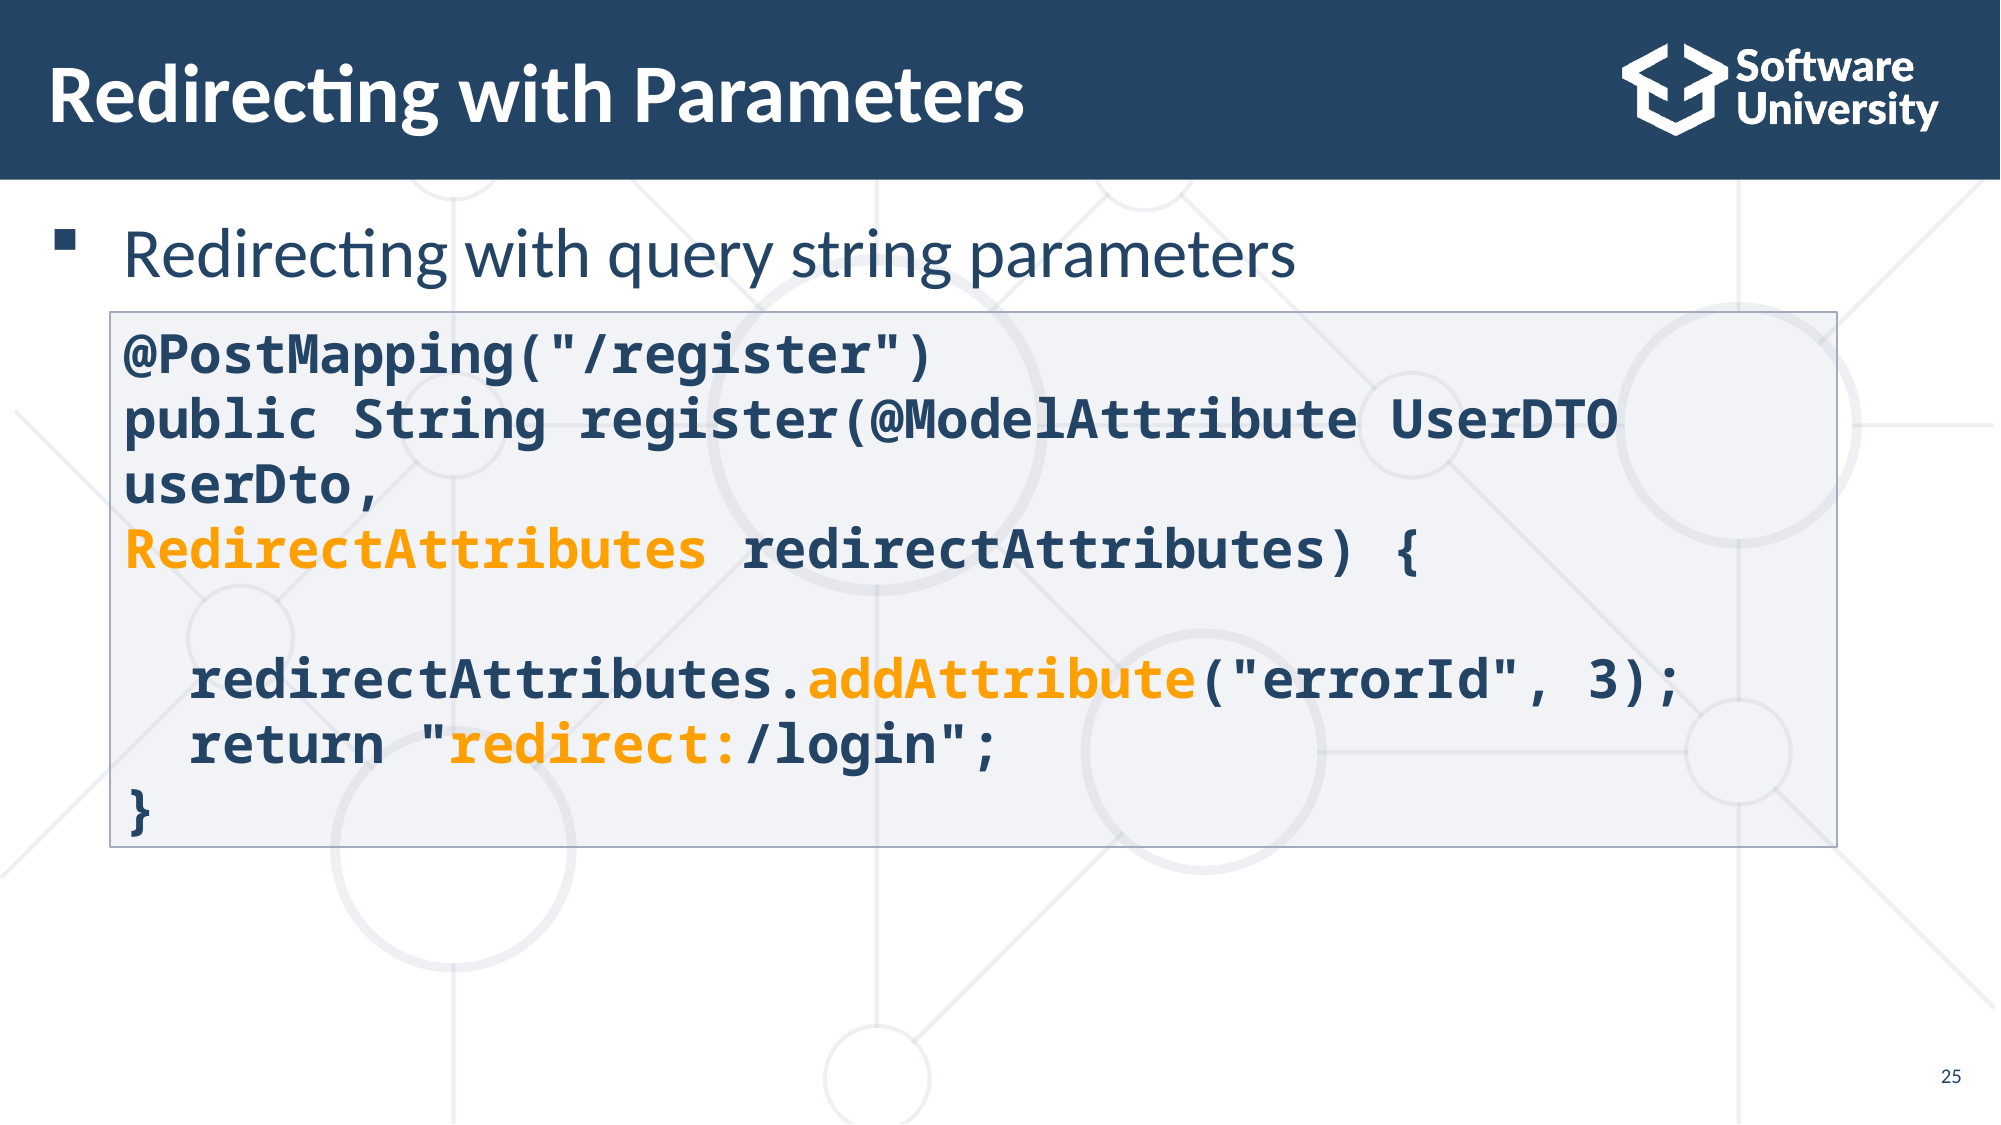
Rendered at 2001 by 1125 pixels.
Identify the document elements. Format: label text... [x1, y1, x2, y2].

picture [1622, 43, 1939, 136]
slide_number 25 [1897, 1049, 1968, 1101]
text_box @PostMapping("/register") public String register(@ModelAttribute UserDTO userDto, RedirectAttributes redirectAttributes) { redirectAttributes.addAttribute("errorId", 3); return "redirect:/login"; } [109, 312, 1838, 847]
title Redirecting with Parameters [31, 16, 1591, 162]
list Redirecting with query string parameters [31, 196, 1970, 1050]
